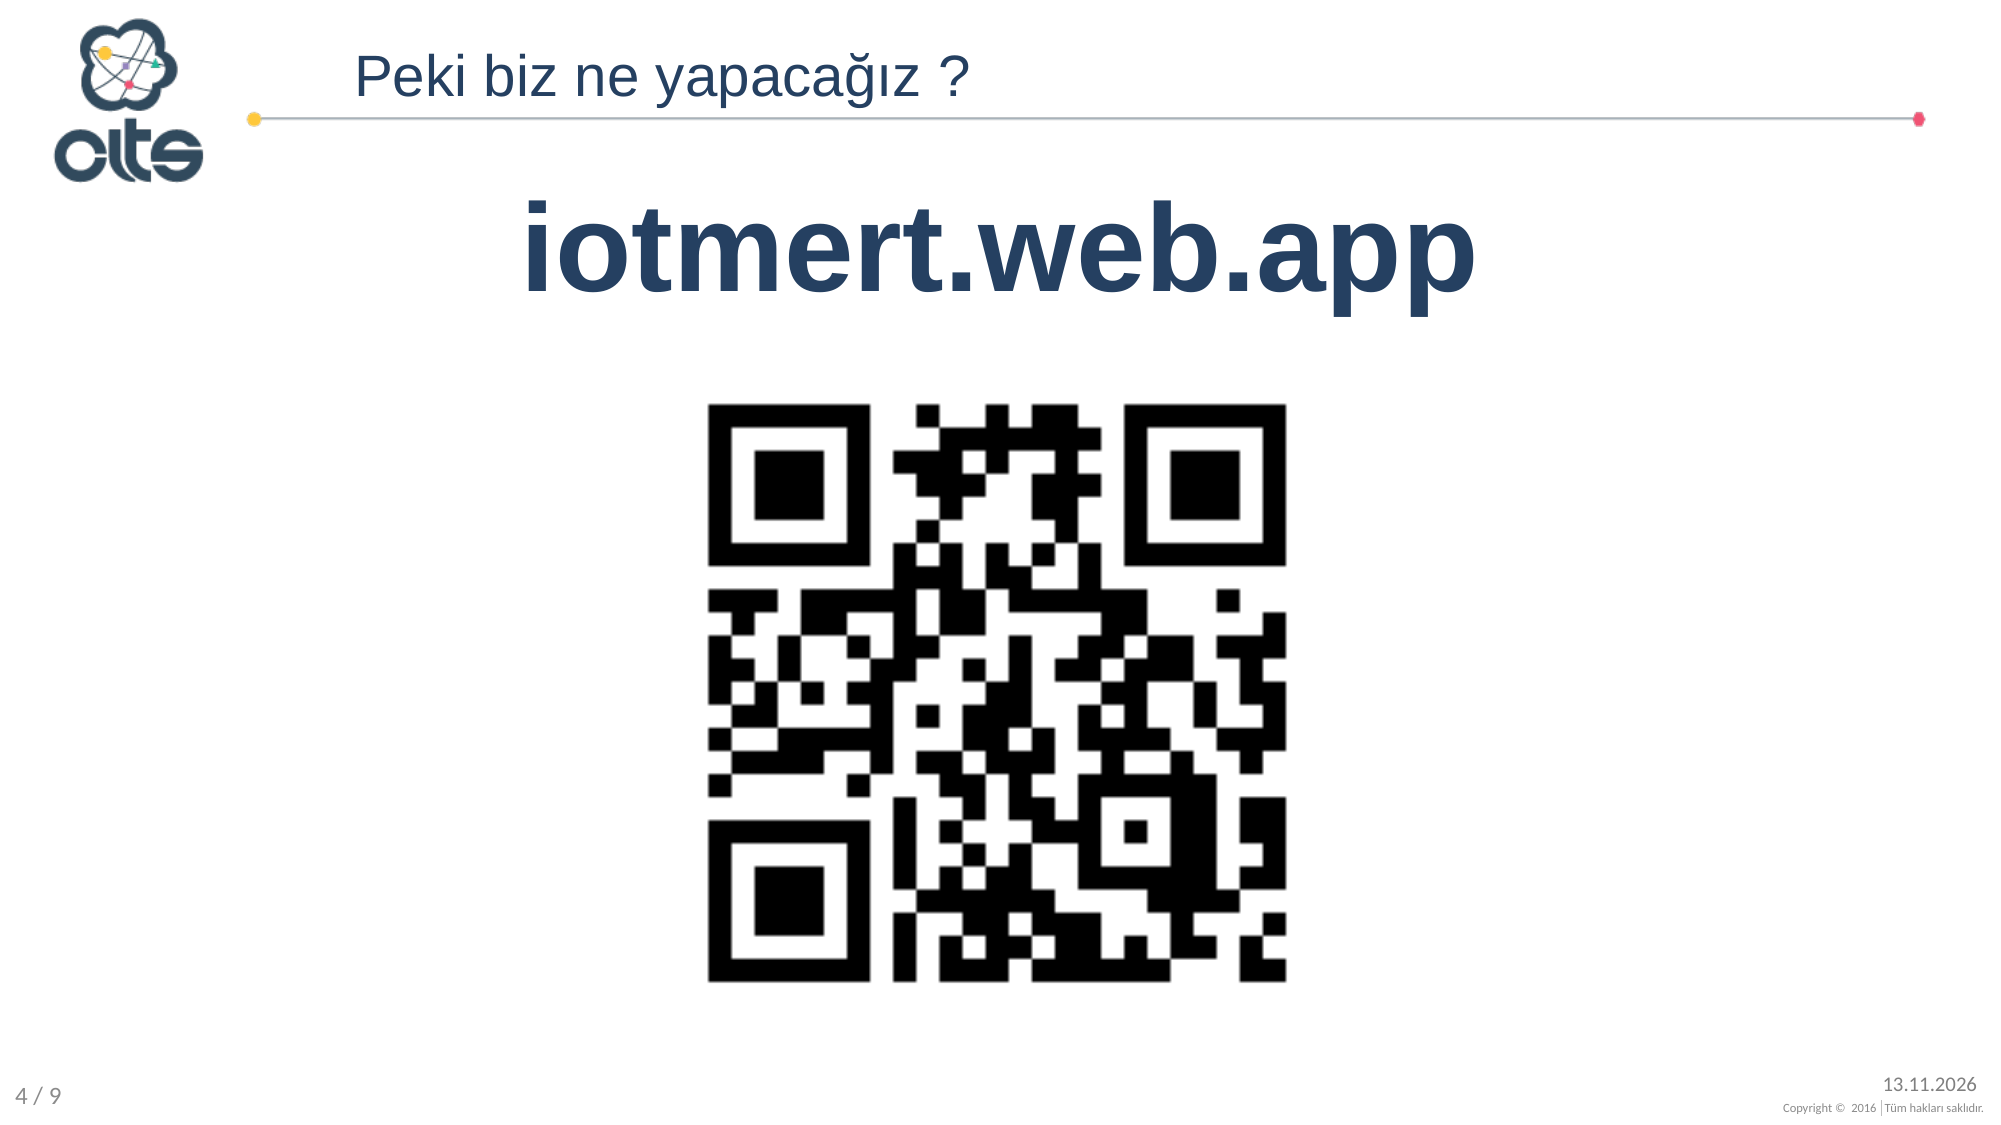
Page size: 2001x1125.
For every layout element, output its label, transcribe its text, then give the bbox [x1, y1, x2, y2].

picture [0, 0, 1980, 214]
text_box iotmert.web.app [445, 176, 1555, 327]
slide_number 4 / 9 [0, 1065, 450, 1125]
title Peki biz ne yapacağız ? [339, 37, 2000, 117]
picture [670, 366, 1330, 1026]
